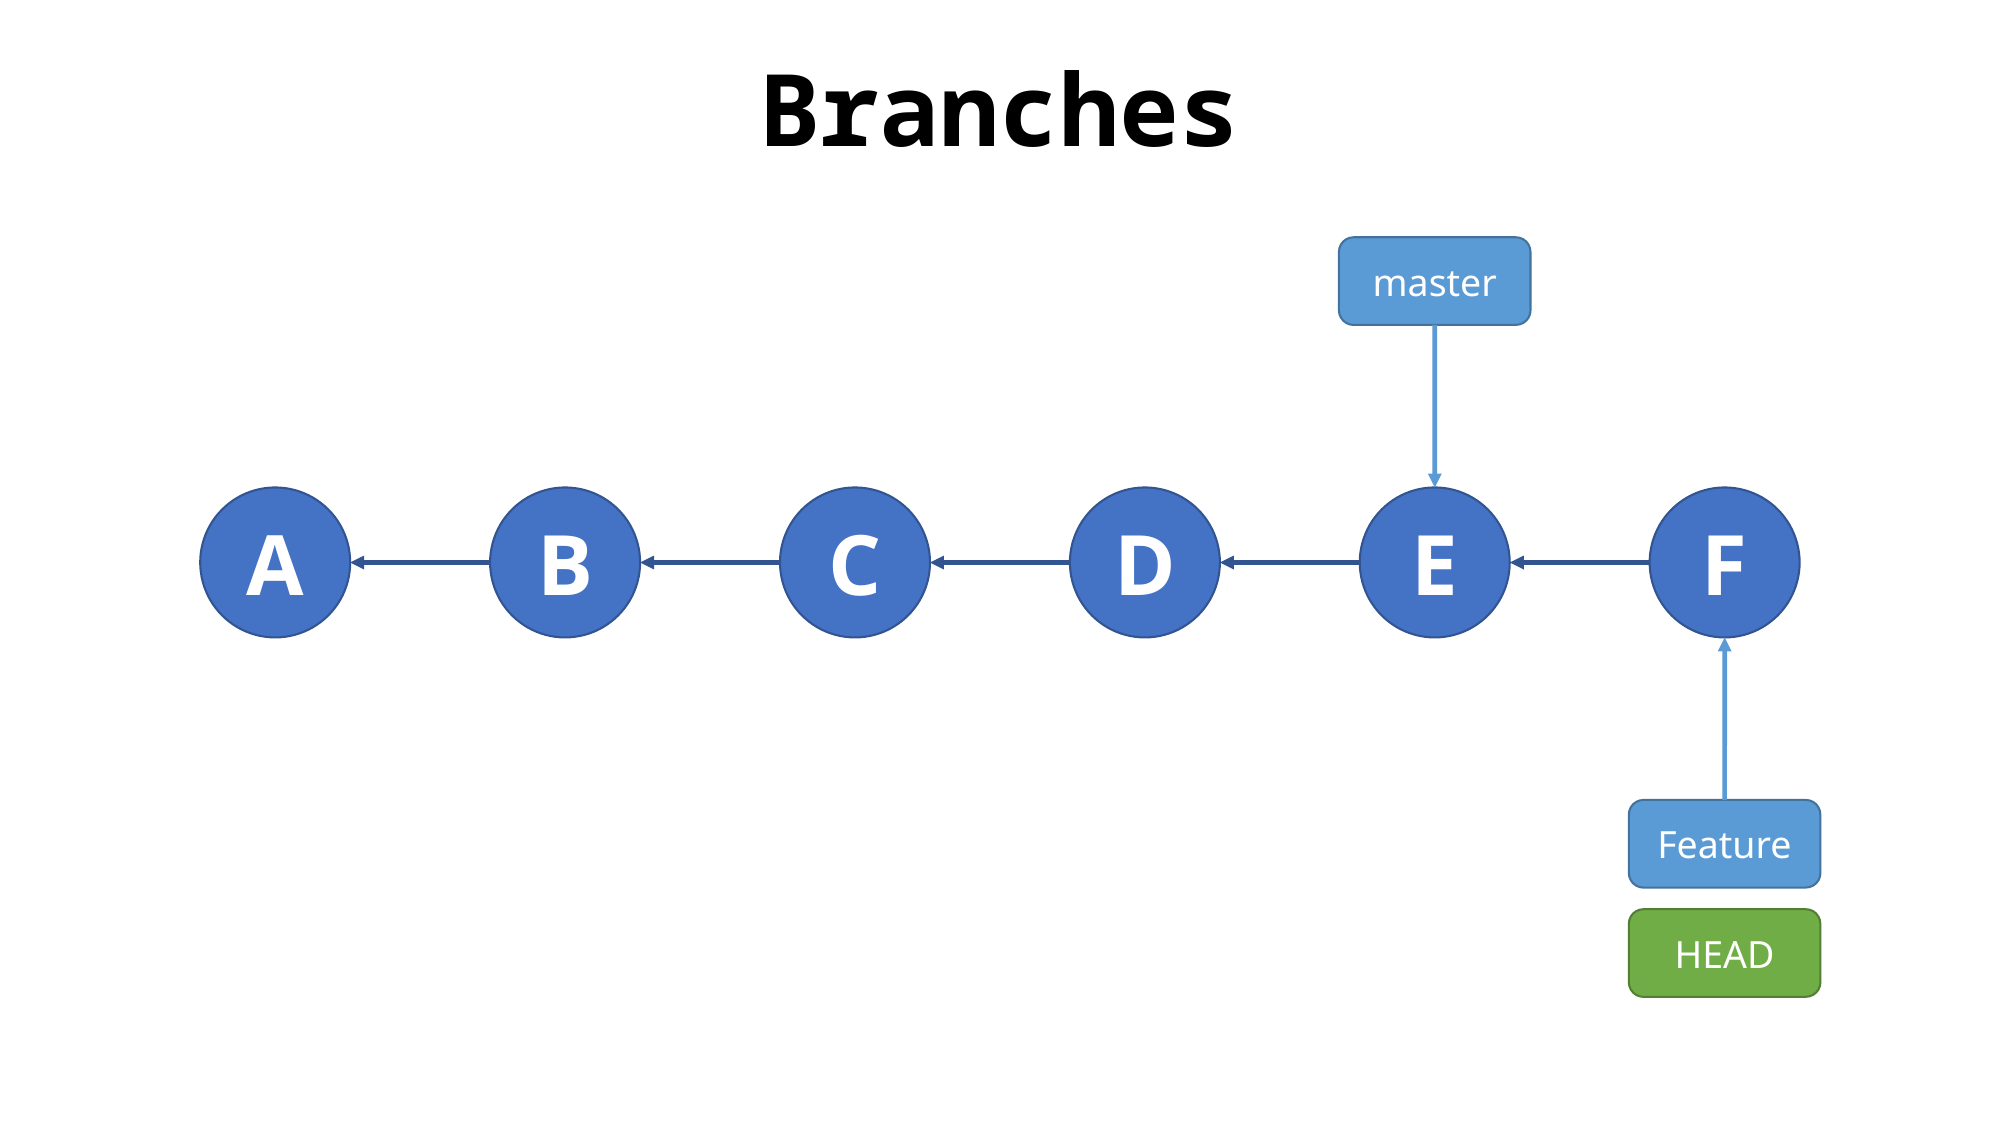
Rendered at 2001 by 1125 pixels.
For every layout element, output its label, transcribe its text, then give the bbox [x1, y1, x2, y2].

text_box HEAD [1627, 908, 1822, 998]
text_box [200, 487, 1800, 638]
text_box Branches [745, 38, 1255, 174]
text_box master [1337, 236, 1532, 326]
text_box Feature [1627, 798, 1822, 889]
